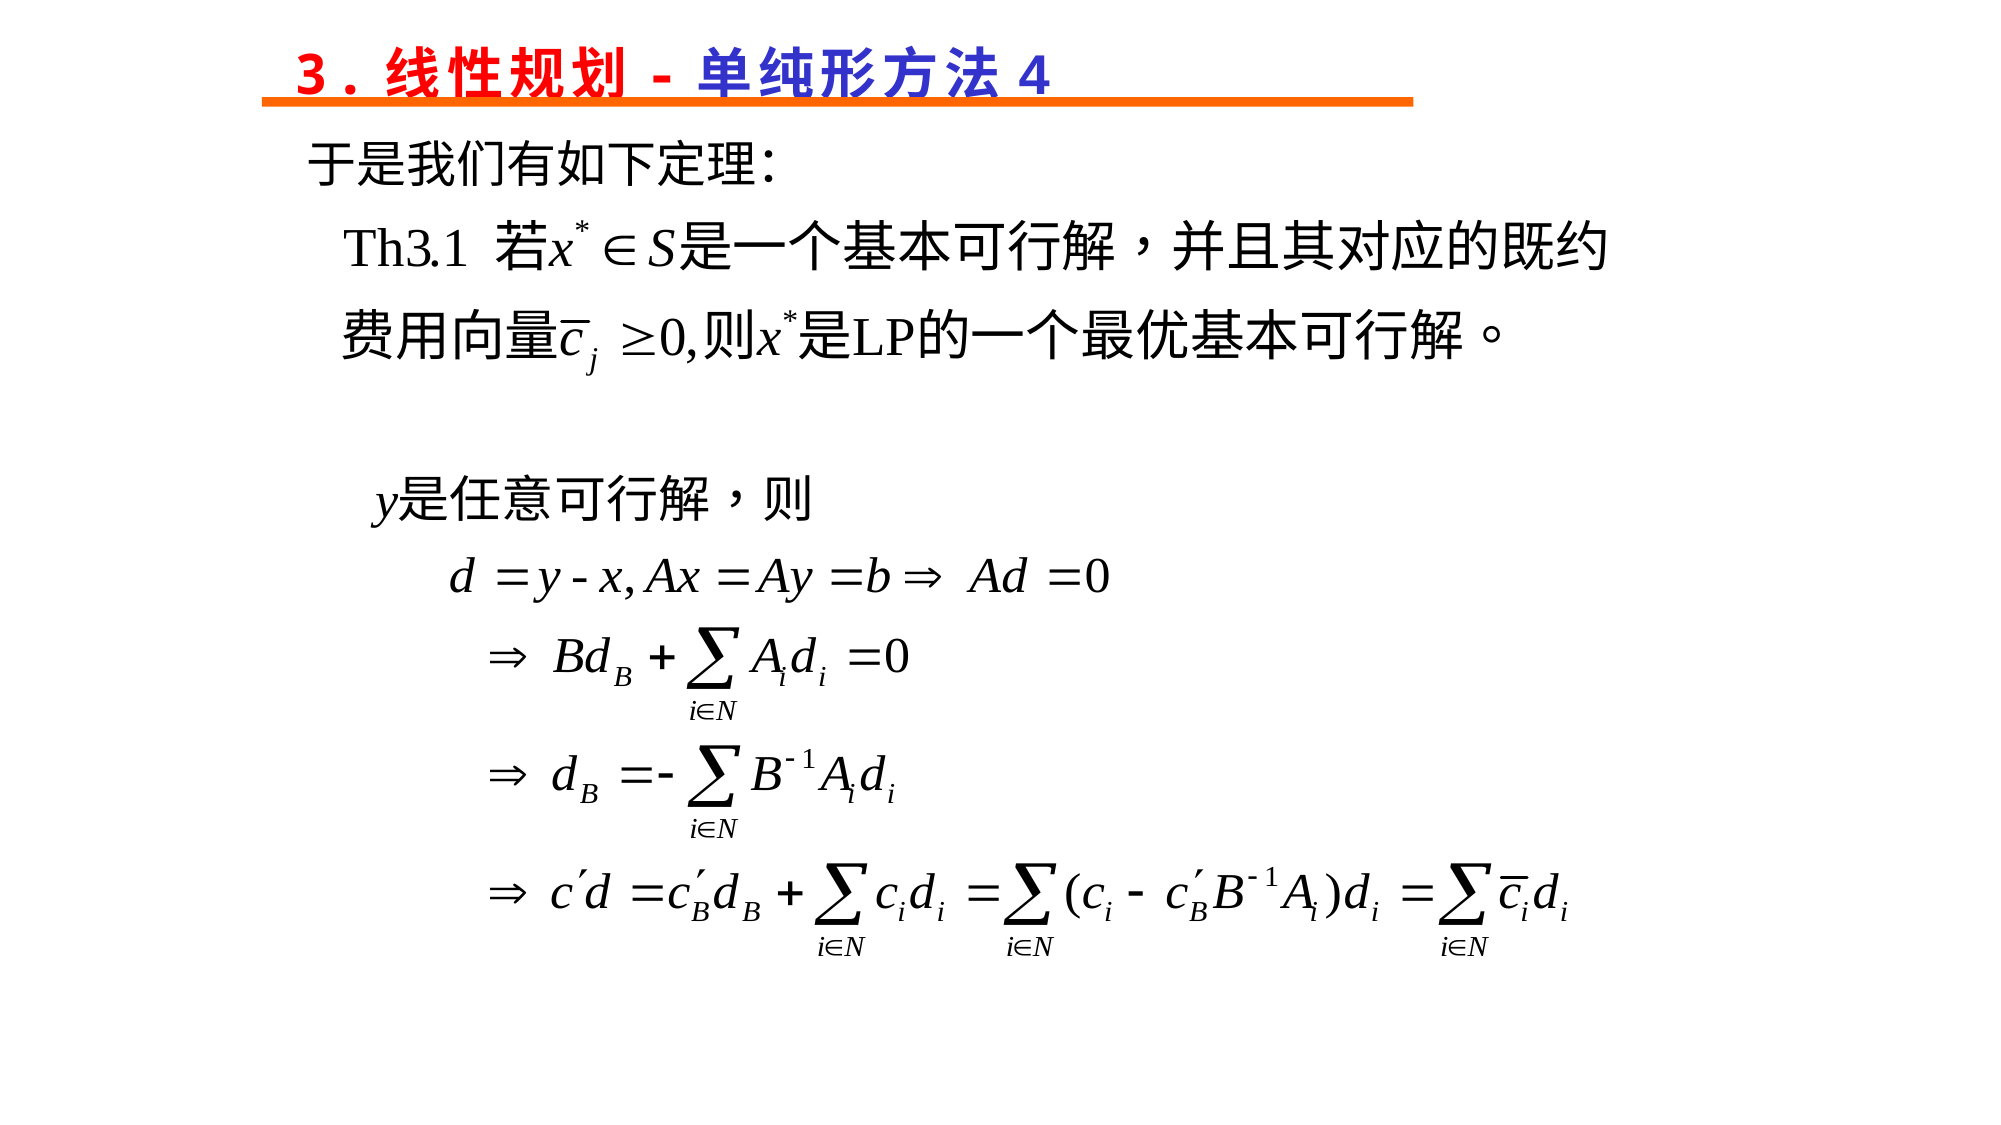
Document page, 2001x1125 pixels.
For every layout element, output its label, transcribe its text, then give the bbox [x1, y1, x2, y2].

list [364, 468, 1581, 965]
text_box 于是我们有如下定理： [291, 125, 821, 201]
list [338, 207, 1615, 387]
title 3.线性规划-单纯形方法4 [279, 31, 1367, 101]
title 3.线性规划-单纯形方法4 [279, 102, 1367, 114]
